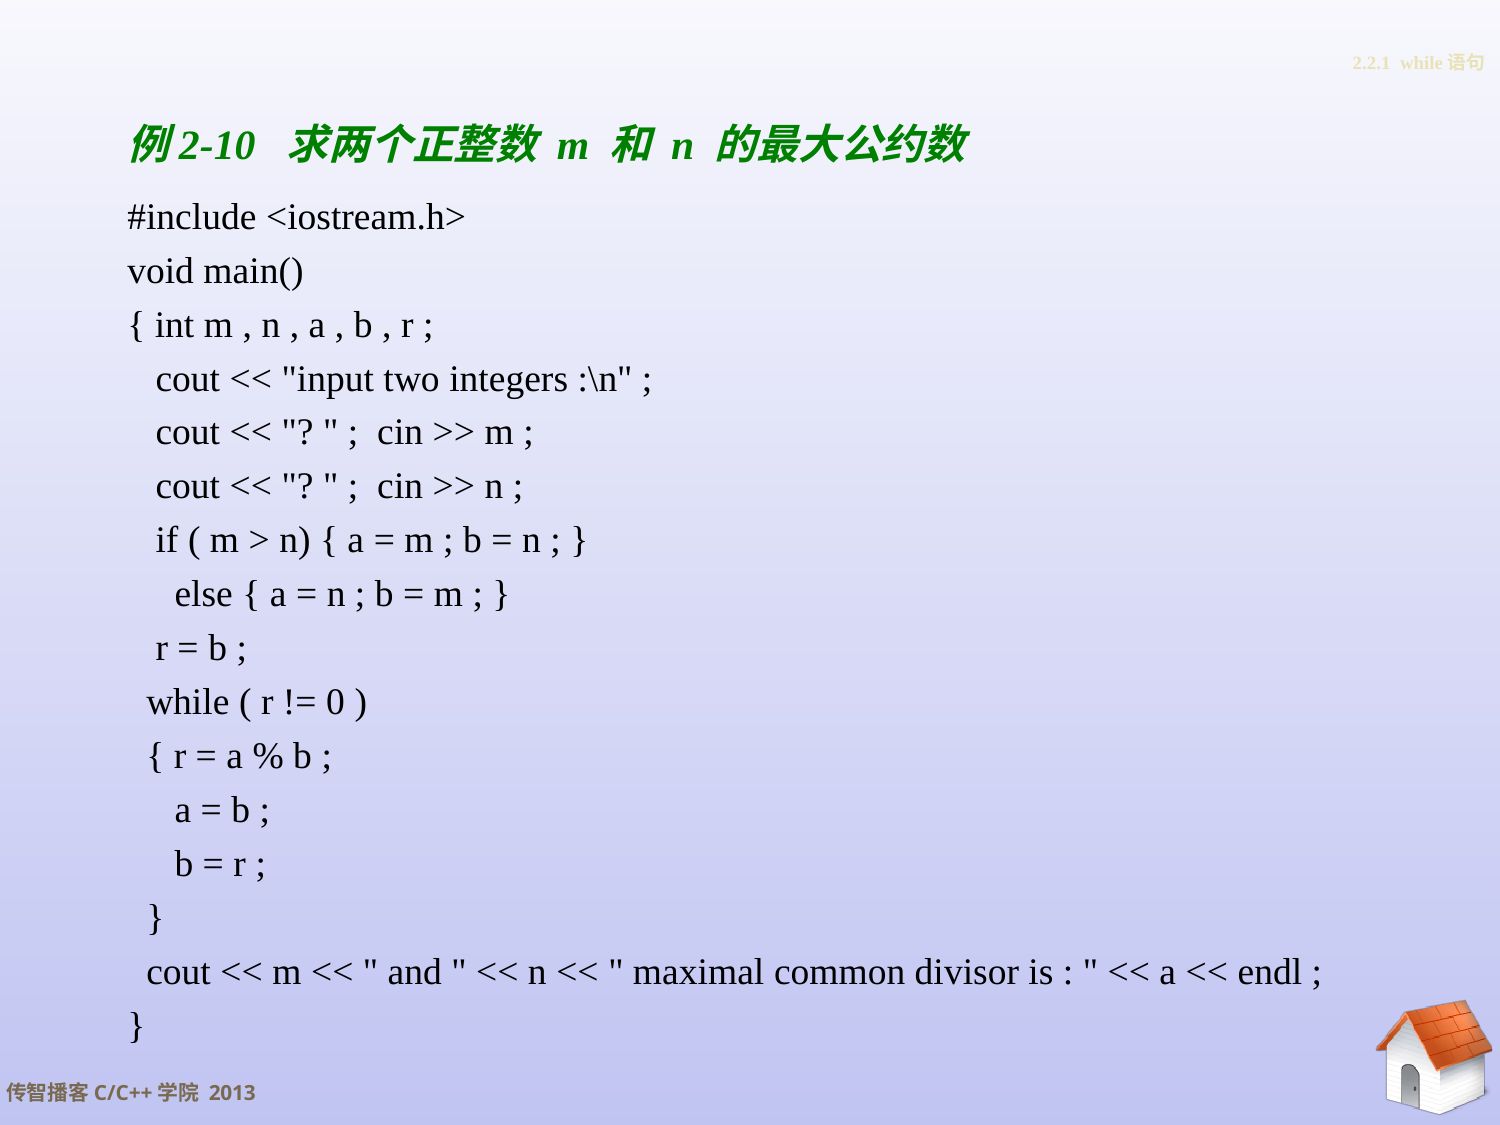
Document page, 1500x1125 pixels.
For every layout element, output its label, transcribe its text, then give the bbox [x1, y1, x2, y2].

picture [1374, 987, 1493, 1125]
text_box #include <iostream.h> void main() { int m , n , a , b , r ; cout << "input two integers :\n" ; cout << "? " ; cin >> m ; cout << "? " ; cin >> n ; if ( m > n) { a = m ; b = n ; } else { a = n ; b = m ; } r = b ; while ( r != 0 ) { r = a % b ; a = b ; b = r ; } cout << m << " and " << n << " maximal common divisor is : " << a << endl ; } [112, 174, 1375, 1054]
text_box 例2-10 求两个正整数 m 和 n 的最大公约数 [112, 94, 1375, 174]
title 2.2.1 while语句 [1312, 24, 1500, 100]
